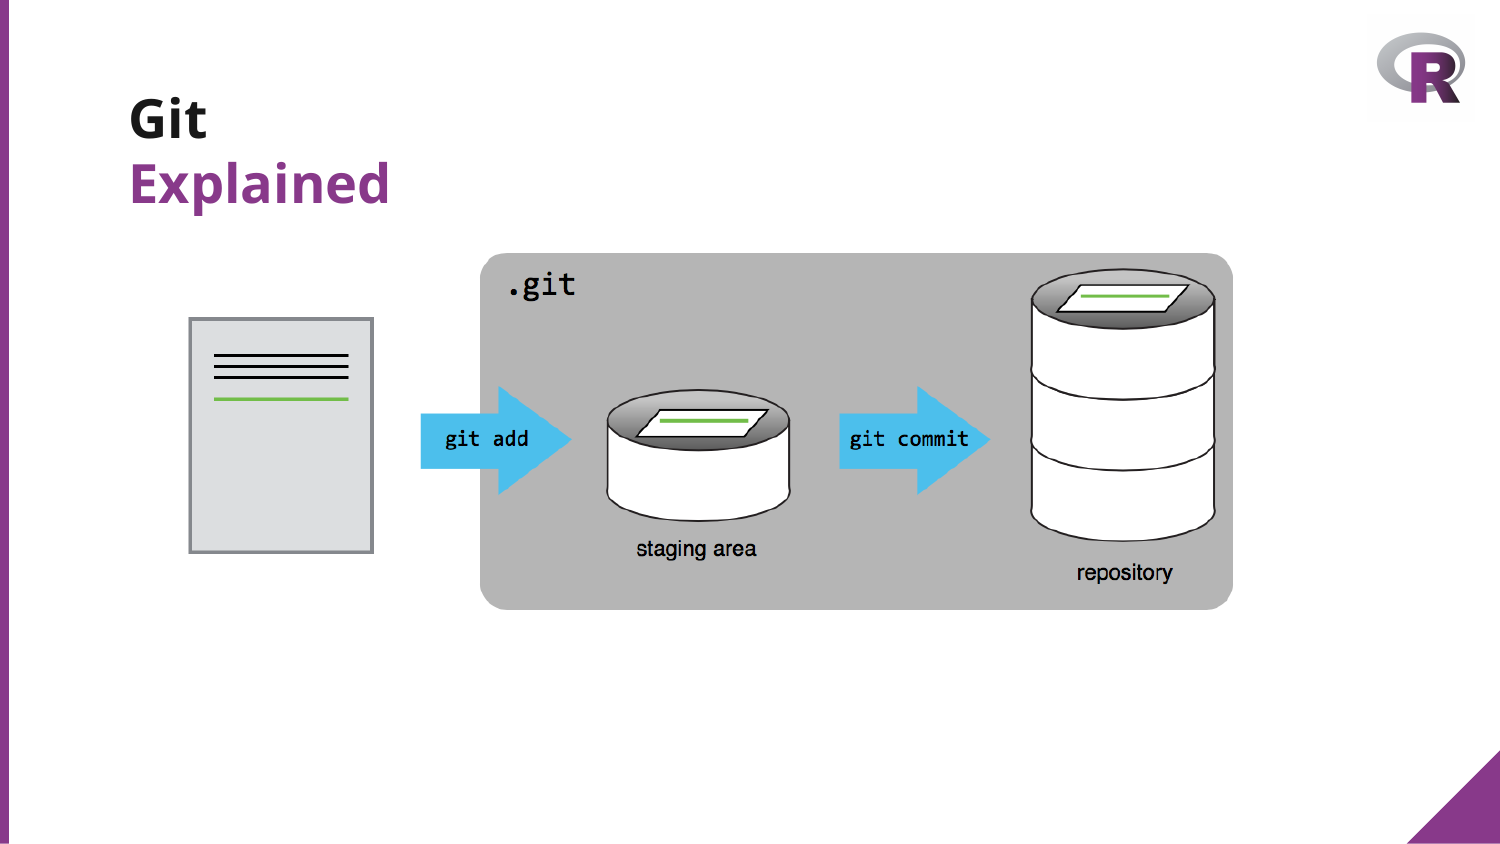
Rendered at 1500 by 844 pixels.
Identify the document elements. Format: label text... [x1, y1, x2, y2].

title Git Explained [113, 69, 643, 210]
picture [1367, 14, 1475, 122]
picture [159, 244, 1318, 683]
